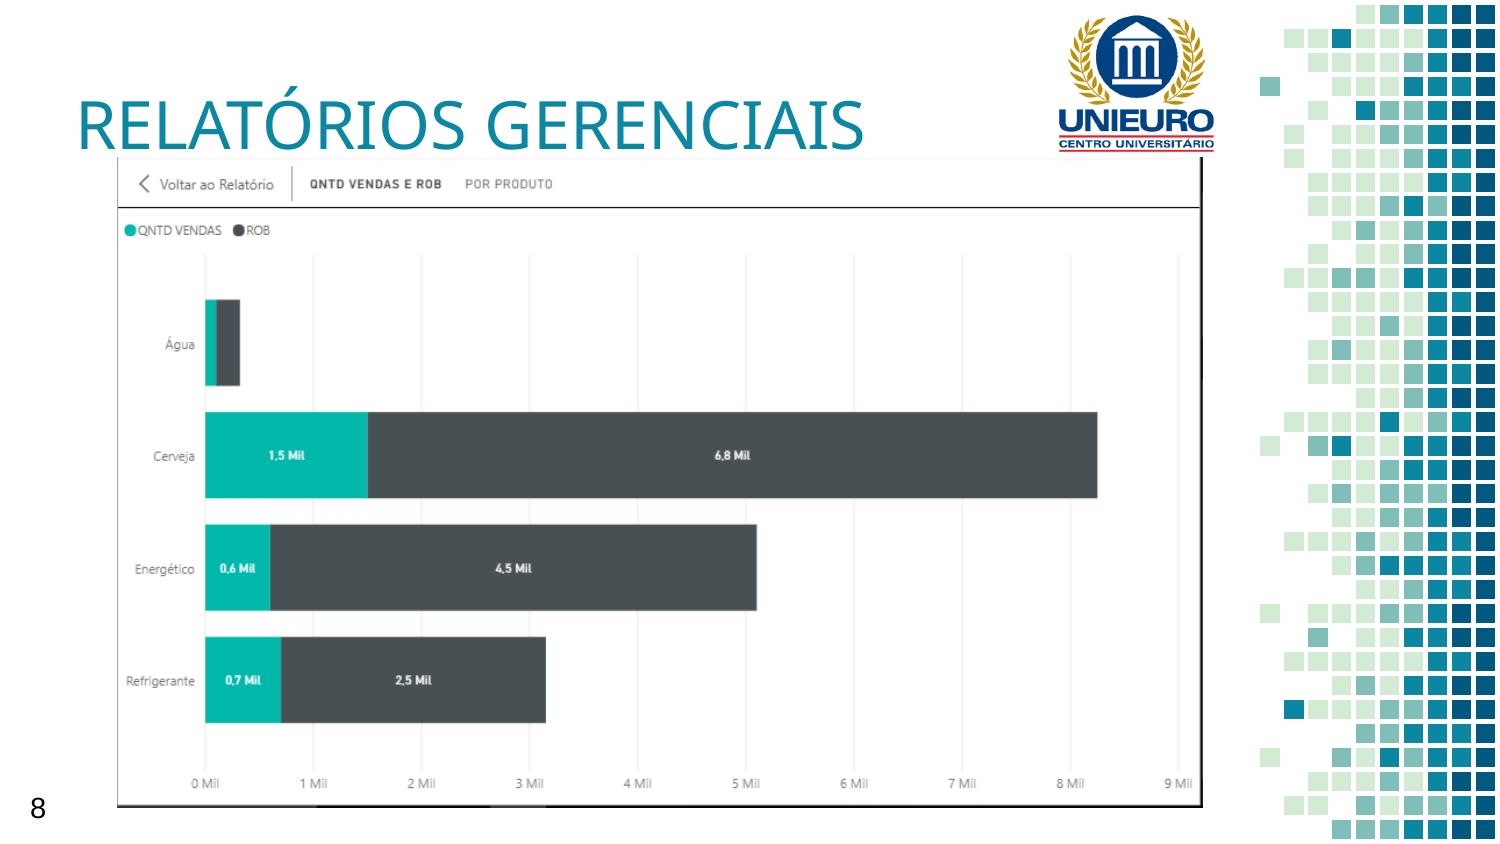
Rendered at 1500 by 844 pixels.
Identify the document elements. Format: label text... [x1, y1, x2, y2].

slide_number 8 [15, 774, 105, 839]
picture [1058, 15, 1214, 153]
picture [117, 157, 1204, 808]
title RELATÓRIOS GERENCIAIS [60, 48, 1040, 268]
